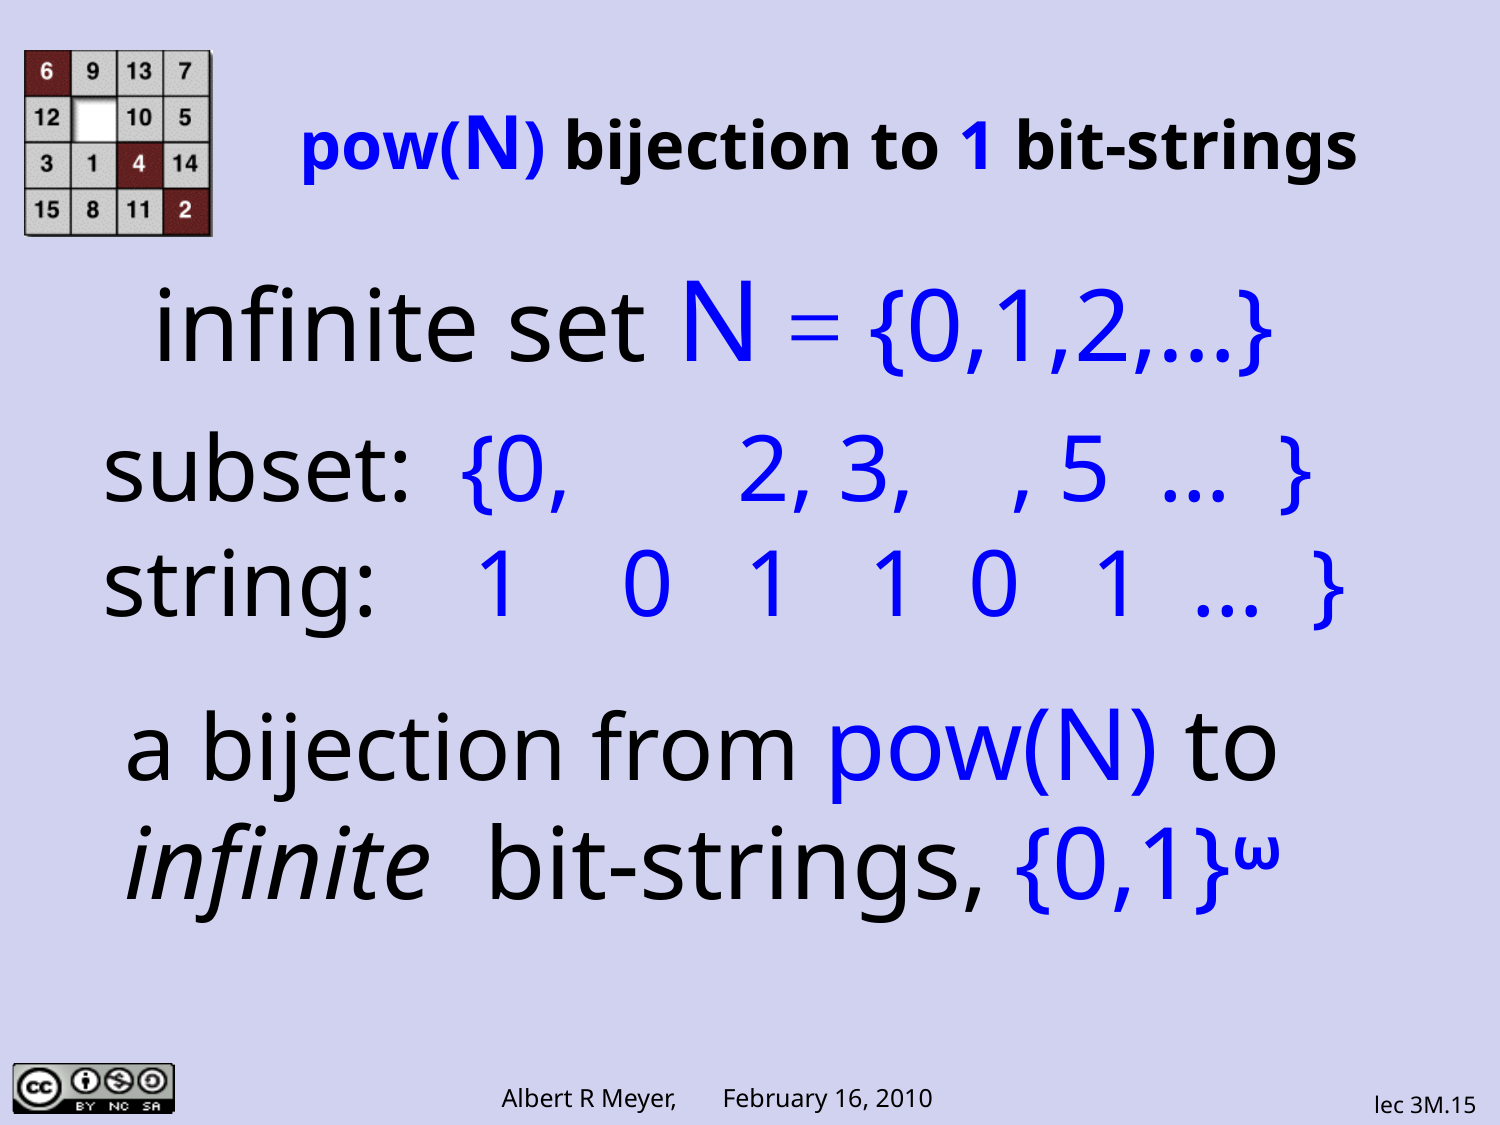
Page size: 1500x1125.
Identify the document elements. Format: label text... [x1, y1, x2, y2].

text_box string: 1 0 1 1 0 1 … } [87, 528, 1463, 644]
text_box infinite set N = {0,1,2,…} [138, 241, 1359, 392]
picture [12, 1063, 175, 1114]
text_box subset: {0, 2, 3, , 5 … } [87, 402, 1463, 528]
picture [24, 50, 213, 237]
title pow(N) bijection to 1 bit-strings [237, 49, 1405, 230]
text_box a bijection from pow(N) to infinite bit-strings, {0,1}ω [109, 672, 1389, 928]
